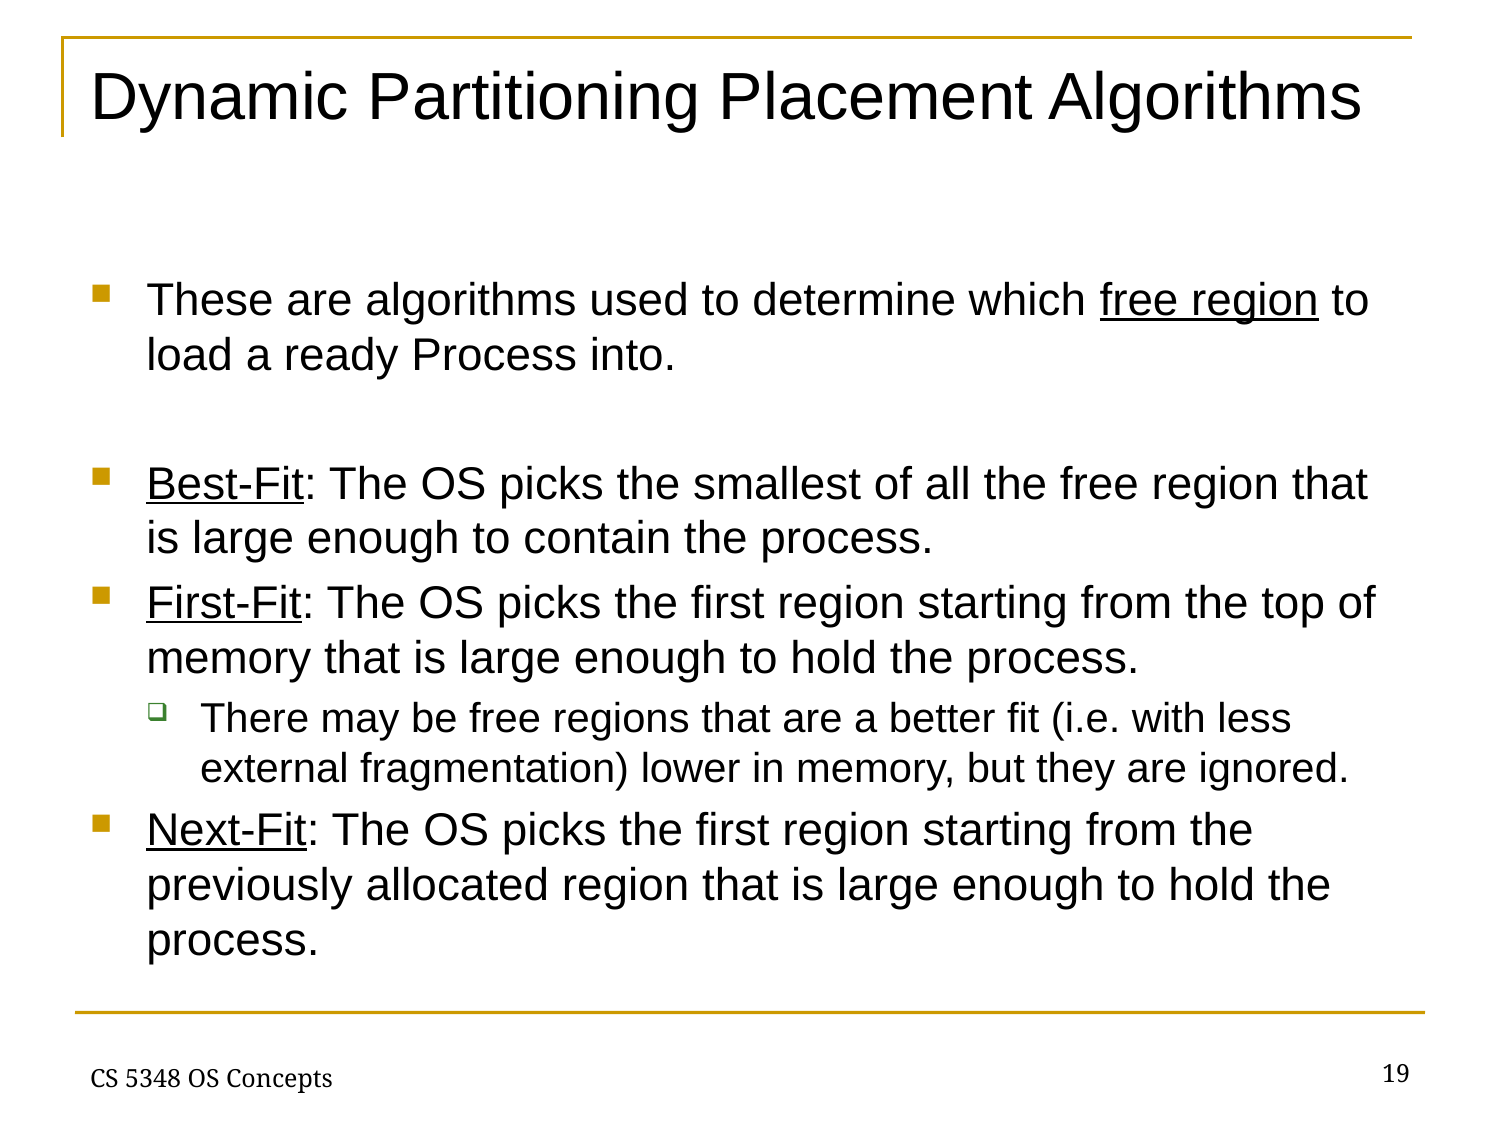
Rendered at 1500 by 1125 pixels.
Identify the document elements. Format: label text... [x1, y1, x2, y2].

title Dynamic Partitioning Placement Algorithms [75, 45, 1425, 233]
list These are algorithms used to determine which free region to load a ready Process into. Best-Fit: The OS picks the smallest of all the free region that is large enough to contain the process. First-Fit: The OS picks the first region starting from the top of memory that is large enough to hold the process. There may be free regions that are a better fit (i.e. with less external fragmentation) lower in memory, but they are ignored. Next-Fit: The OS picks the first region starting from the previously allocated region that is large enough to hold the process. [75, 262, 1425, 1006]
slide_number 19 [1074, 1024, 1425, 1100]
slide_number CS 5348 OS Concepts [75, 1025, 475, 1100]
